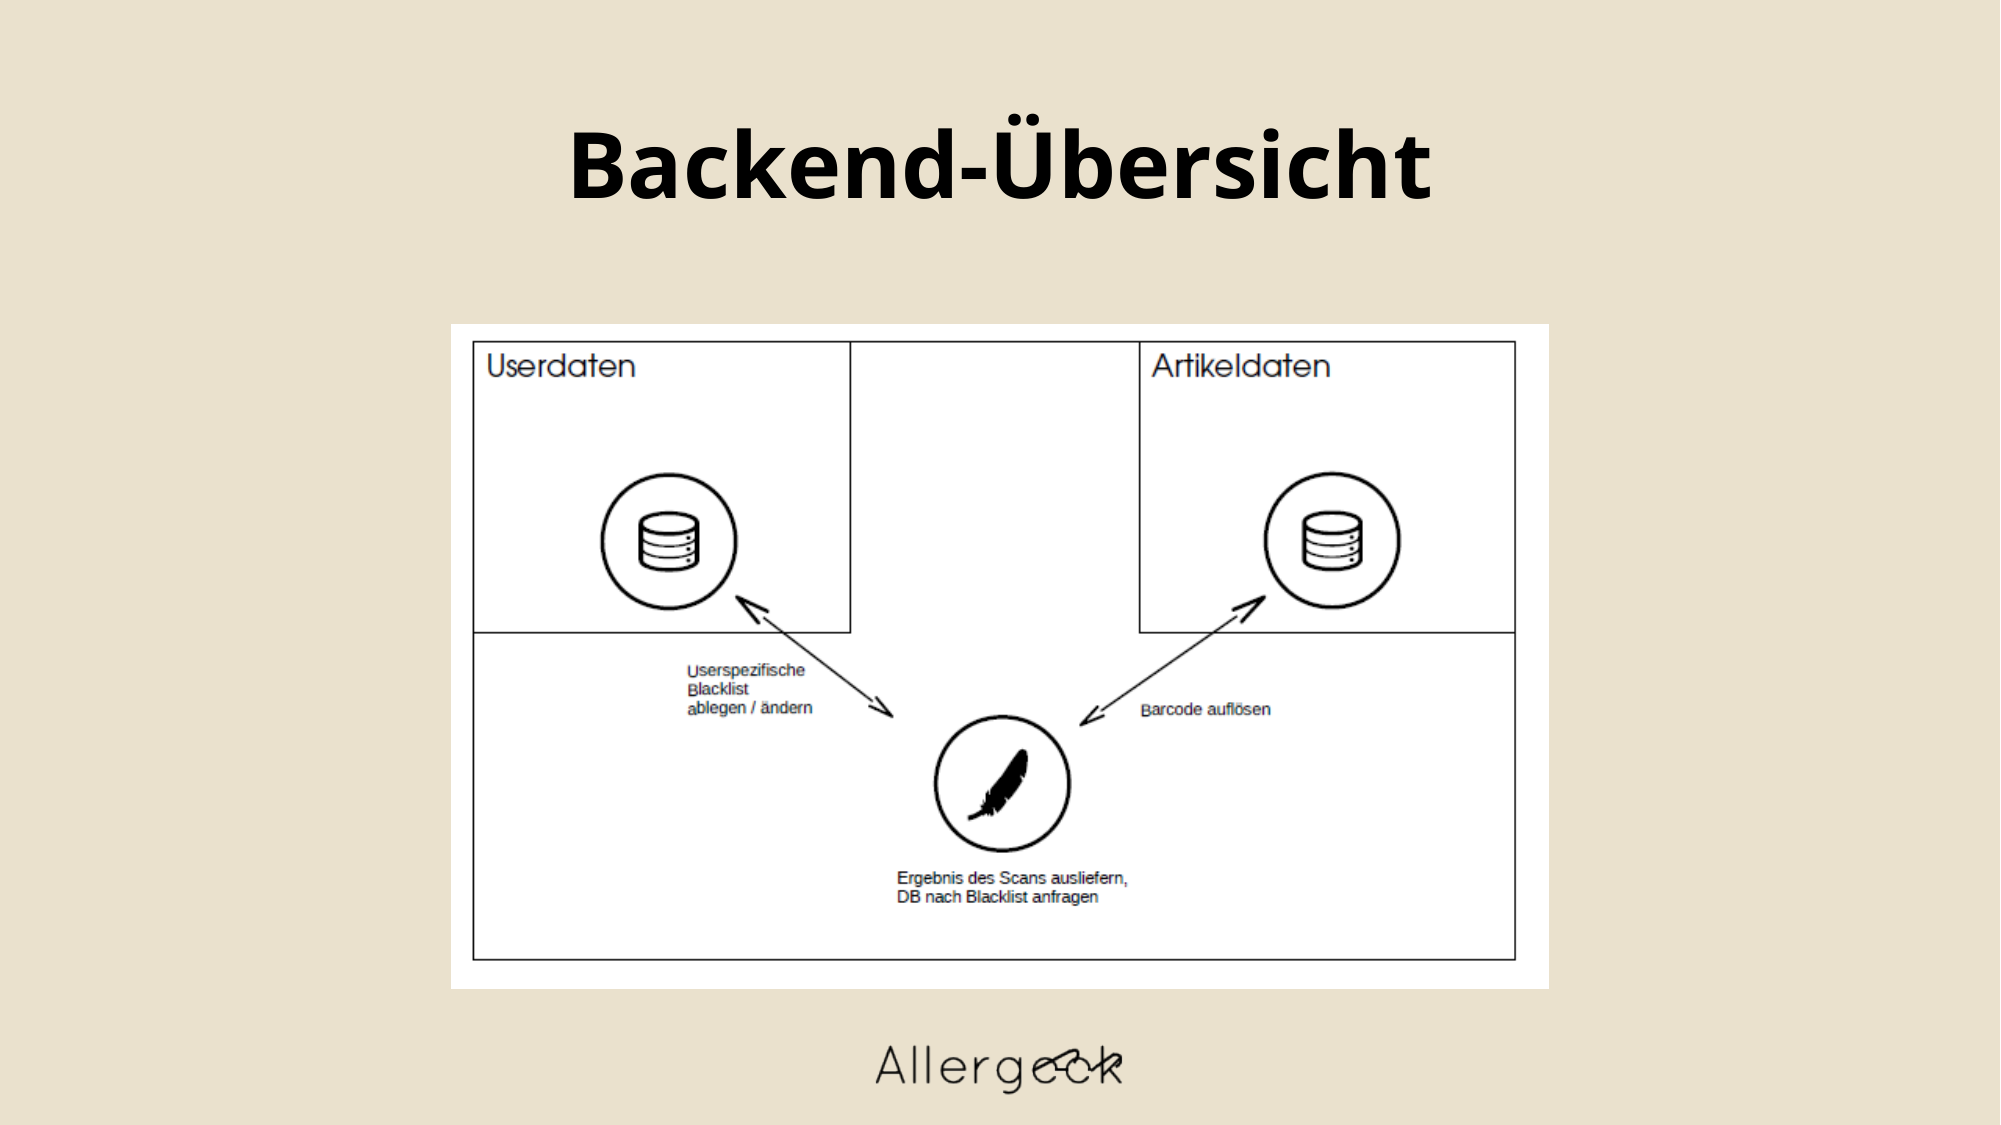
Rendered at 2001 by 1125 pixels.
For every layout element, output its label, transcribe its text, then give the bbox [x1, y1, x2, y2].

picture [843, 1024, 1157, 1103]
title Backend-Übersicht [137, 59, 1863, 278]
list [451, 324, 1549, 989]
